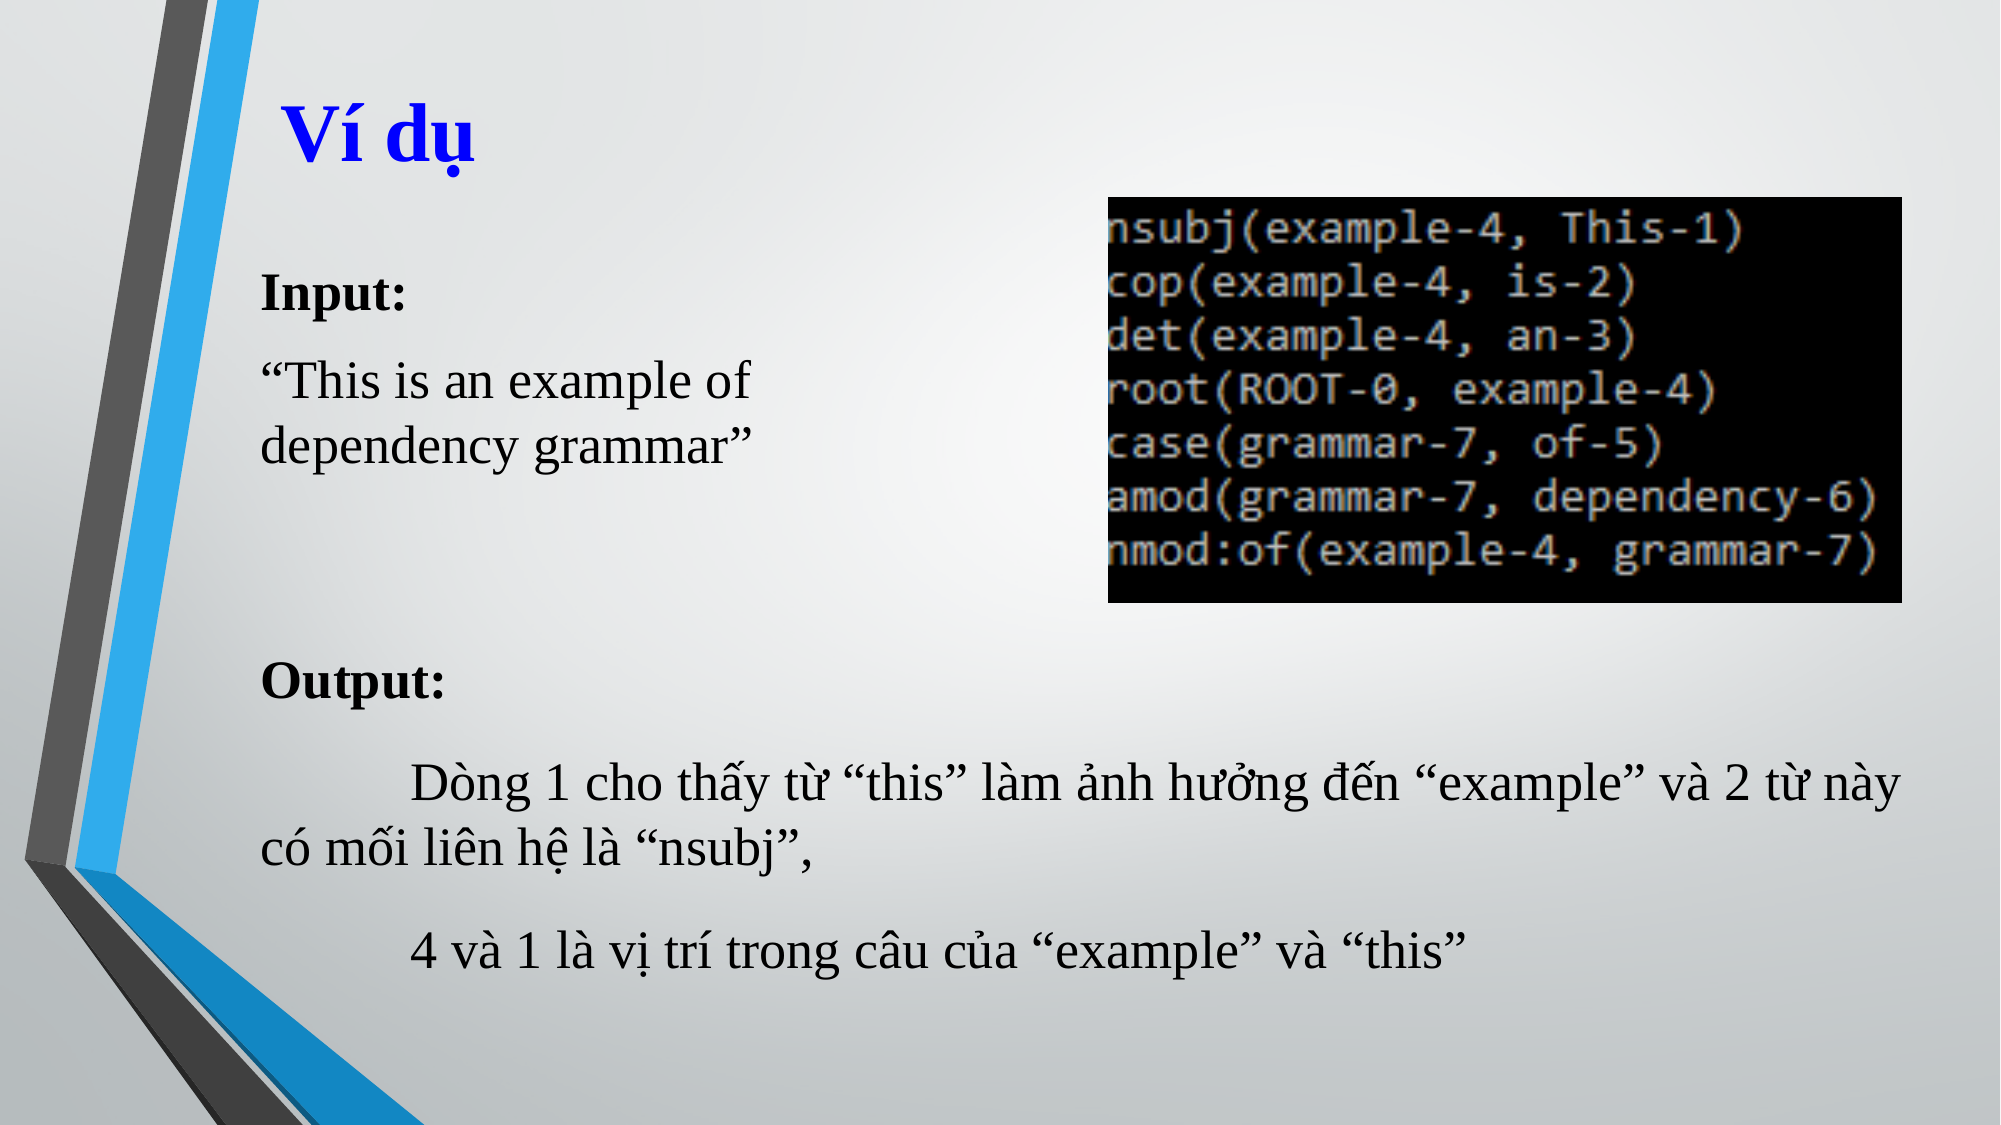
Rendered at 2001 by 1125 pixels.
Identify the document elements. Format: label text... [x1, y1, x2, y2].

list Input: “This is an example of dependency grammar” [245, 232, 1038, 499]
text_box Output: Dòng 1 cho thấy từ “this” làm ảnh hưởng đến “example” và 2 từ này có mối liên hệ là “nsubj”, 4 và 1 là vị trí trong câu của “example” và “this” [245, 636, 1972, 987]
picture [1108, 197, 1902, 603]
title Ví dụ [245, 58, 512, 198]
